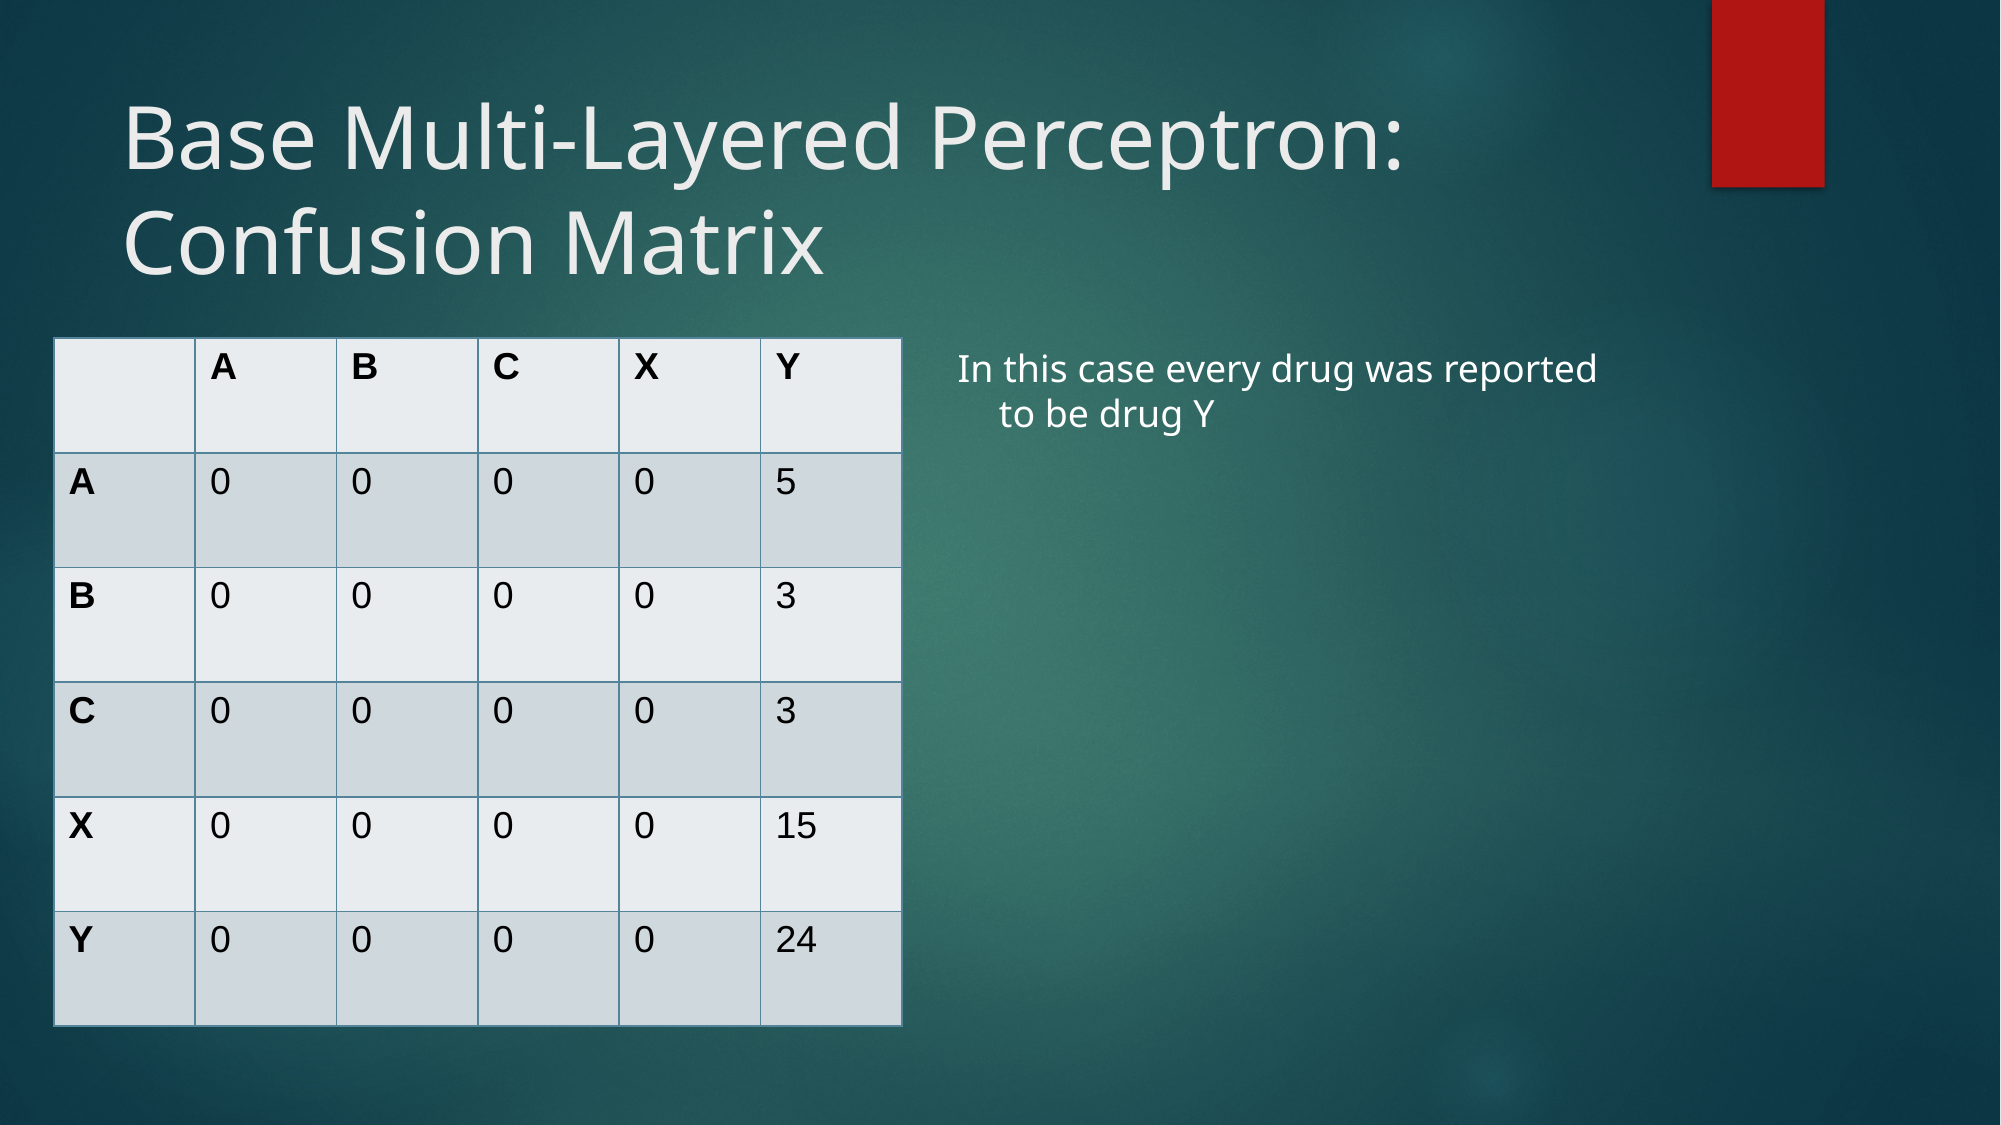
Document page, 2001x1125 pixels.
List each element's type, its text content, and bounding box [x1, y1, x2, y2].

table_cell 0 [196, 912, 336, 1025]
table_cell 0 [337, 568, 477, 681]
table_cell 0 [620, 568, 760, 681]
table_cell 0 [479, 683, 618, 796]
table_cell 0 [620, 683, 760, 796]
table_cell Y [55, 912, 194, 1025]
table_cell A [55, 454, 194, 567]
table_cell 0 [337, 798, 477, 911]
table_cell 15 [761, 798, 901, 911]
table_cell 0 [620, 798, 760, 911]
table_cell 0 [620, 912, 760, 1025]
table_cell 5 [761, 454, 901, 567]
table_header B [337, 339, 477, 452]
table_cell 0 [479, 454, 618, 567]
table_cell 0 [337, 683, 477, 796]
table_cell 0 [479, 798, 618, 911]
table_cell 3 [761, 683, 901, 796]
table_cell 0 [196, 454, 336, 567]
table_cell 0 [196, 568, 336, 681]
picture [0, 0, 2001, 1125]
table_cell 0 [337, 454, 477, 567]
table_cell 24 [761, 912, 901, 1025]
table_header C [479, 339, 618, 452]
list In this case every drug was reported to be drug Y [927, 337, 1649, 1027]
table_cell B [55, 568, 194, 681]
table_cell 0 [479, 568, 618, 681]
title Base Multi-Layered Perceptron: Confusion Matrix [106, 74, 1649, 304]
table_header X [620, 339, 760, 452]
table_cell 3 [761, 568, 901, 681]
table_cell C [55, 683, 194, 796]
table_header A [196, 339, 336, 452]
table_cell X [55, 798, 194, 911]
table_cell 0 [196, 683, 336, 796]
table_header [55, 339, 194, 452]
table_cell 0 [479, 912, 618, 1025]
table_header Y [761, 339, 901, 452]
table_cell 0 [620, 454, 760, 567]
table_cell 0 [196, 798, 336, 911]
table_cell 0 [337, 912, 477, 1025]
